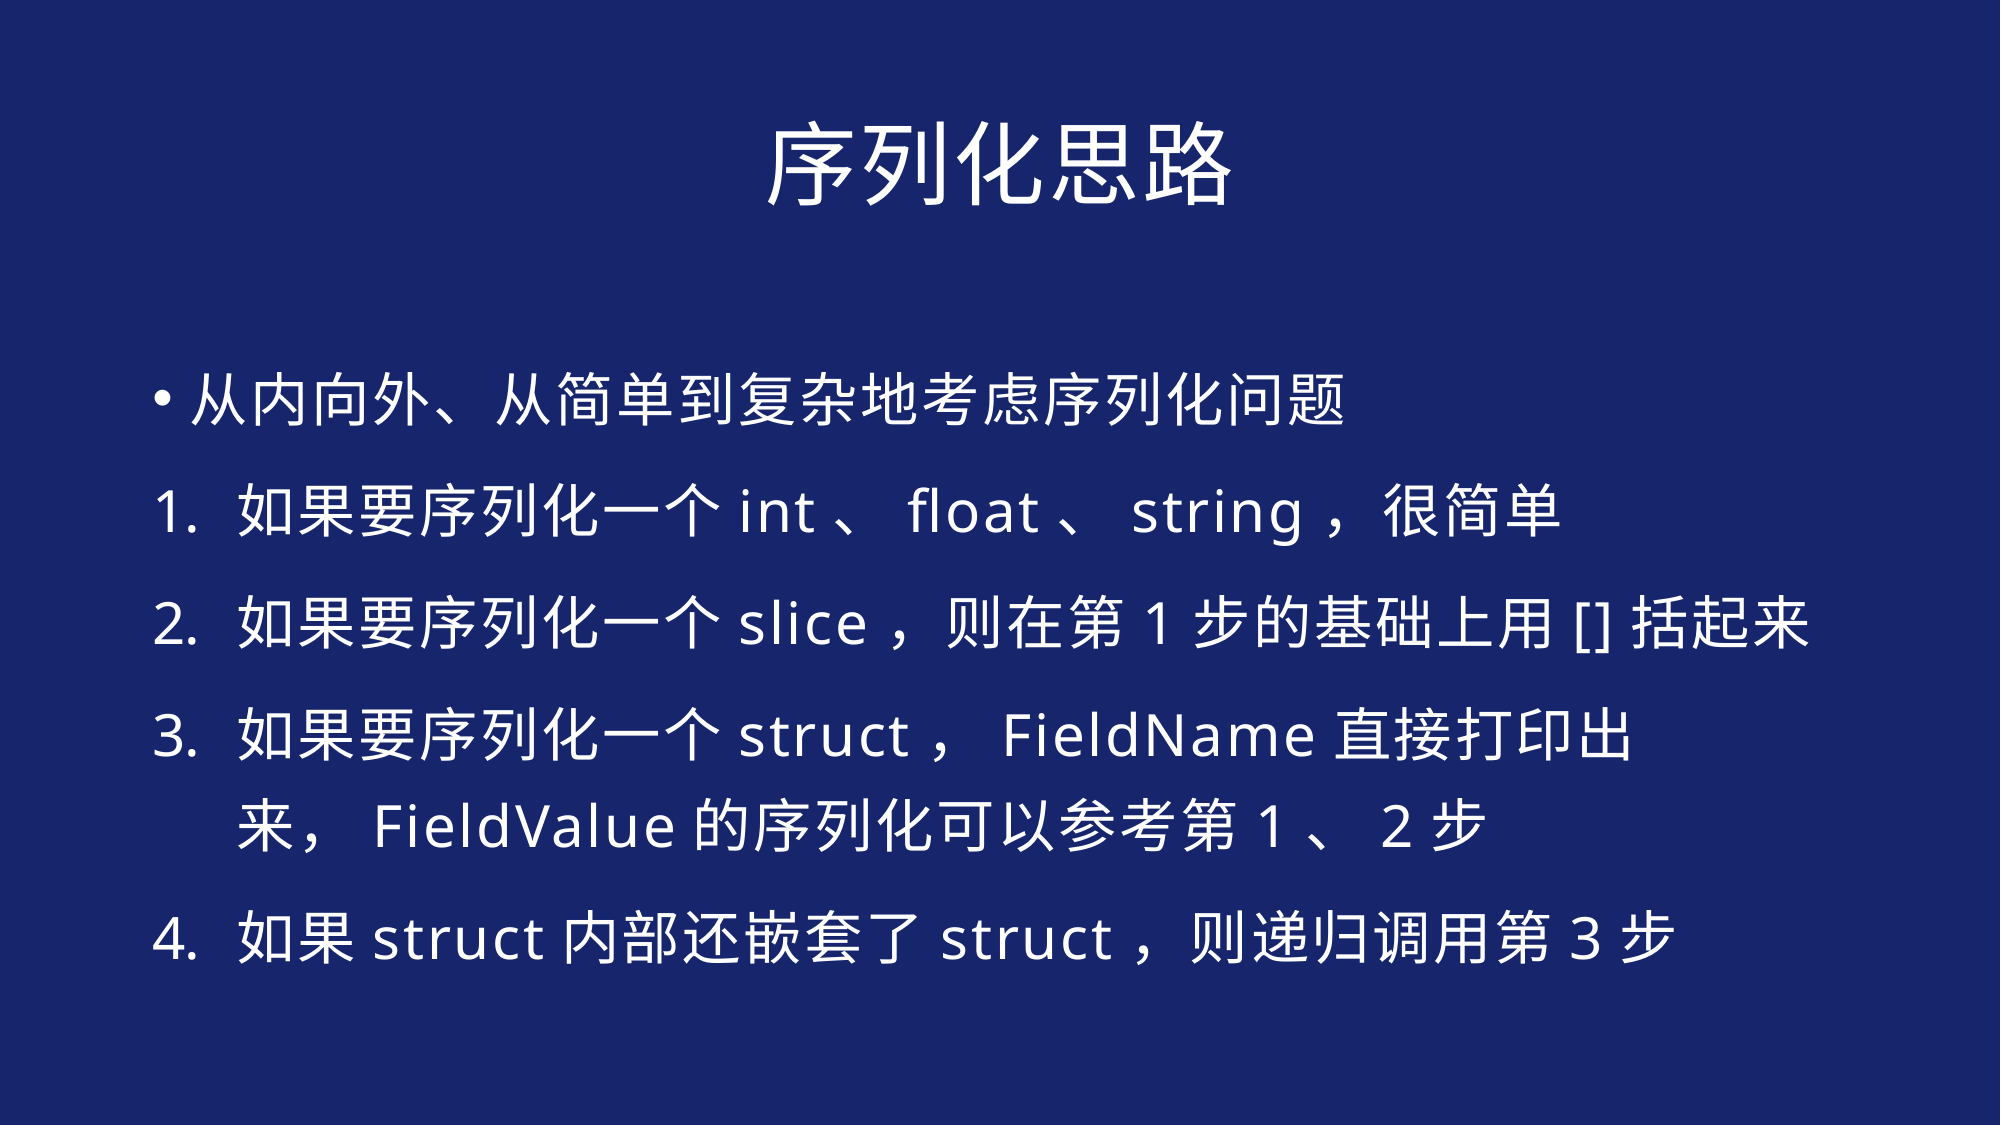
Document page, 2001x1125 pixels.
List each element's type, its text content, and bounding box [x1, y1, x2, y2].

title 序列化思路 [137, 59, 1863, 278]
list 从内向外、从简单到复杂地考虑序列化问题 如果要序列化一个int、float、string，很简单 如果要序列化一个slice，则在第1步的基础上用[]括起来 如果要序列化一个struct，FieldName直接打印出来，FieldValue的序列化可以参考第1、2步 如果struct内部还嵌套了struct，则递归调用第3步 [137, 299, 1863, 1014]
